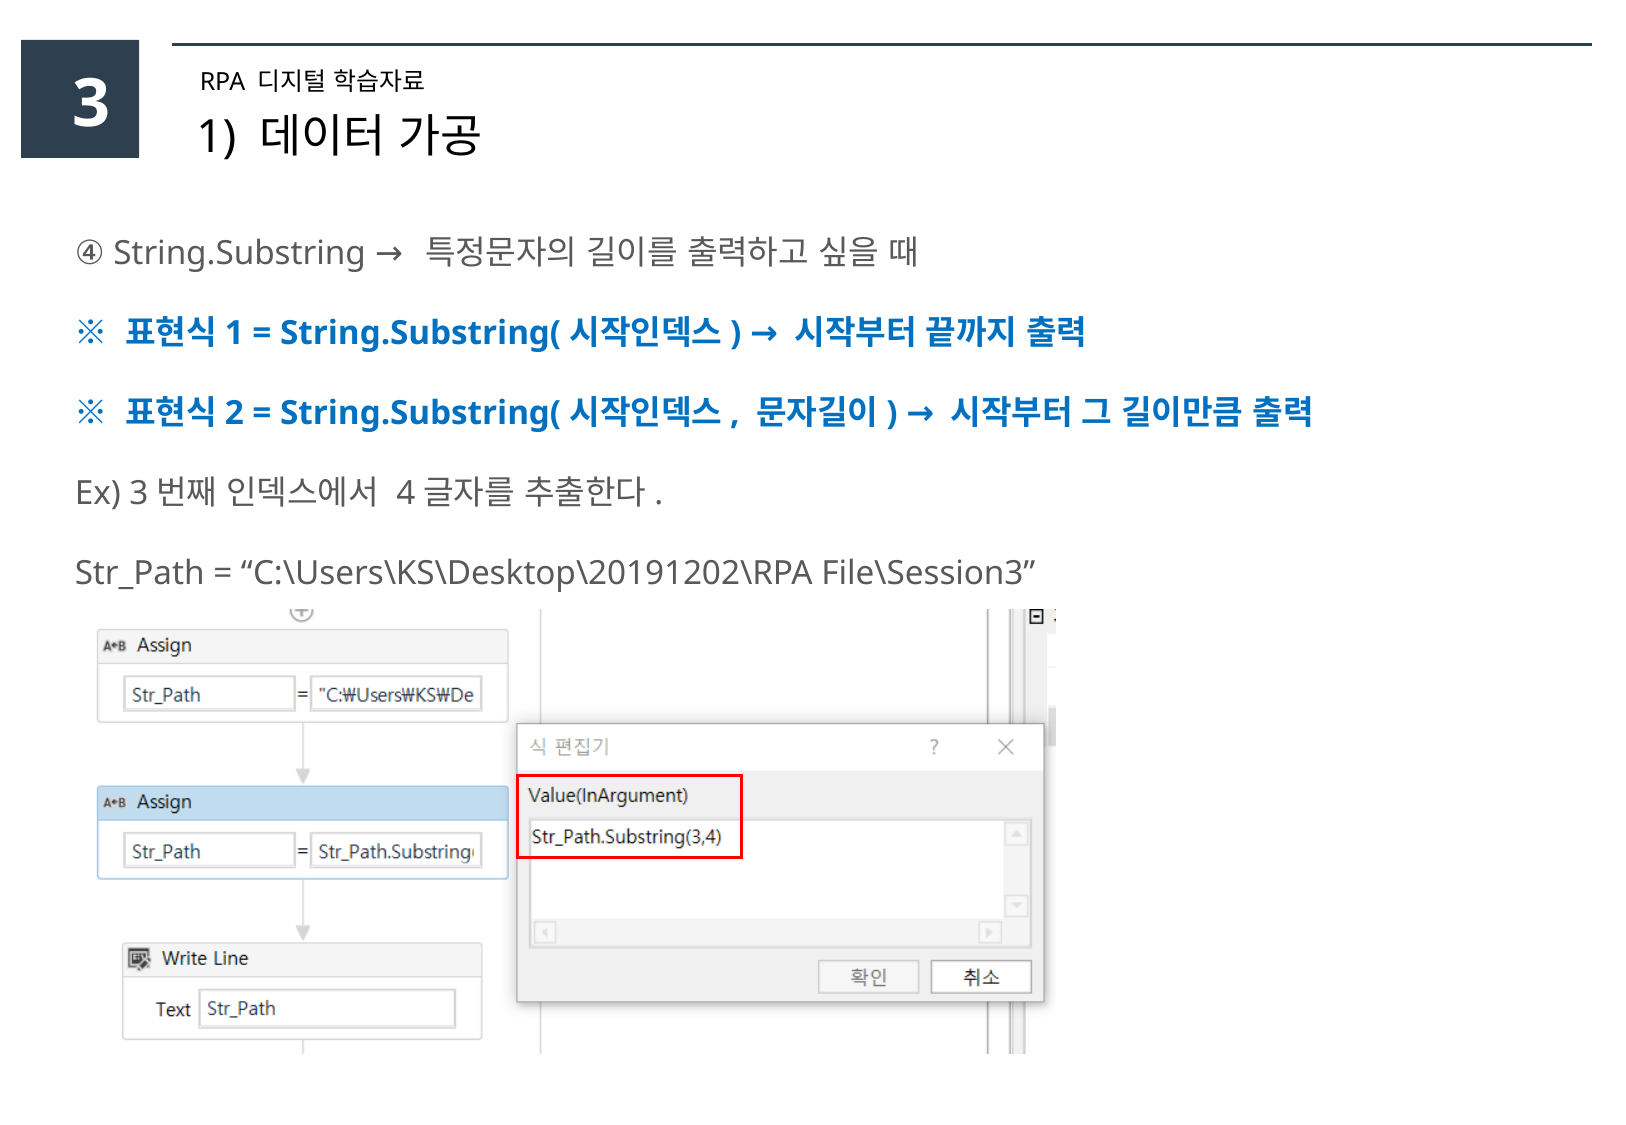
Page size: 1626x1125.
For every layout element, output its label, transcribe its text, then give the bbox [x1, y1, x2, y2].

text_box [20, 39, 140, 159]
text_box 3 [57, 52, 101, 148]
picture [77, 609, 1056, 1054]
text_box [172, 57, 507, 171]
text_box ④ String.Substring → 특정문자의 길이를 출력하고 싶을 때 ※ 표현식1 = String.Substring(시작인덱스) → 시작부터 끝까지 출력 ※ 표현식2 = String.Substring(시작인덱스, 문자길이) → 시작부터 그 길이만큼 출력 Ex) 3번째 인덱스에서 4글자를 추출한다. Str_Path = “C:\Users\KS\Desktop\20191202\RPA File\Session3” [60, 184, 1559, 599]
